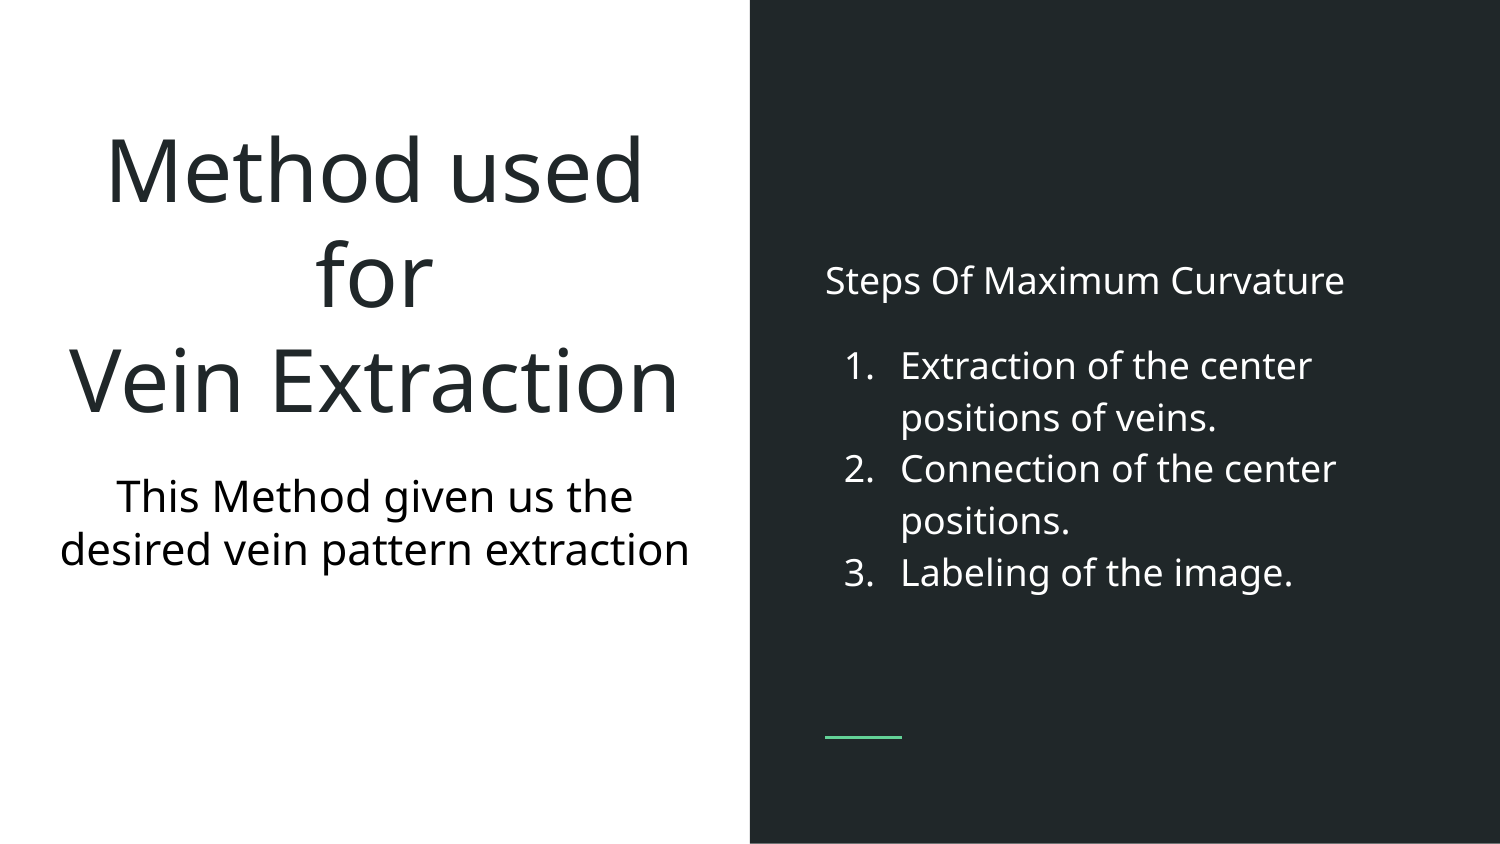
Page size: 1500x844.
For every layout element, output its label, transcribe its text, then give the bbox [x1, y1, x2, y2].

title Method used for Vein Extraction [43, 197, 708, 446]
subtitle This Method given us the desired vein pattern extraction [43, 454, 708, 675]
list Steps Of Maximum Curvature Extraction of the center positions of veins. Connection of the center positions. Labeling of the image. [810, 118, 1440, 725]
